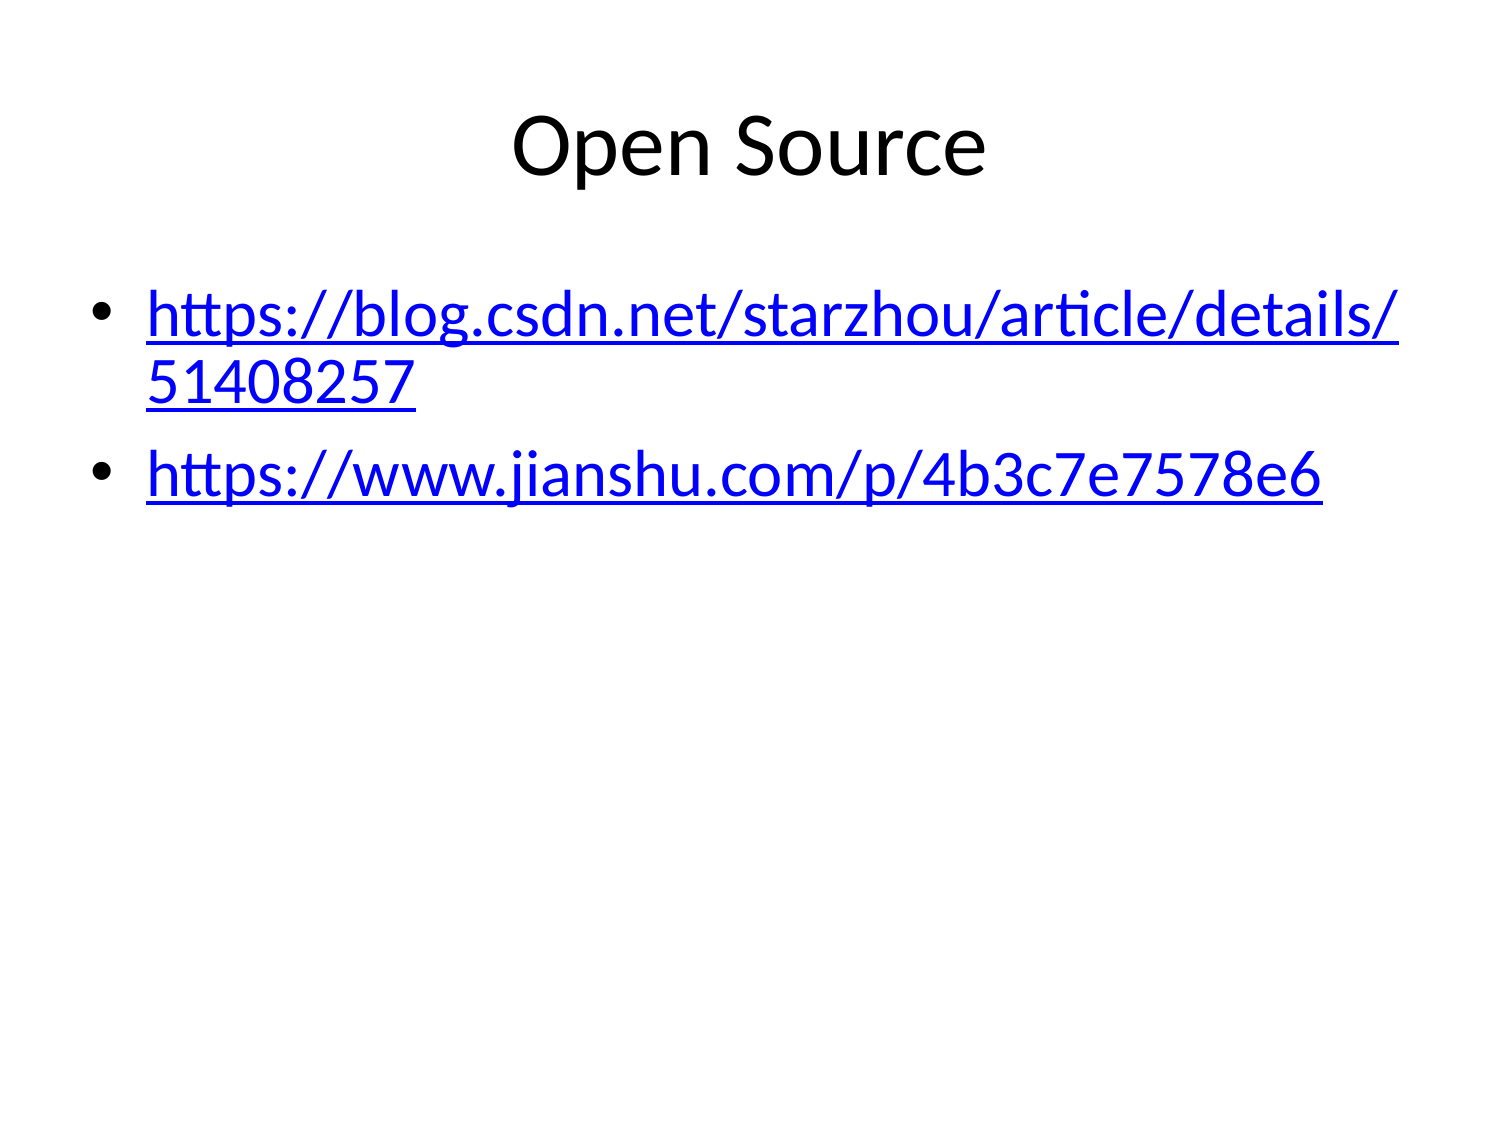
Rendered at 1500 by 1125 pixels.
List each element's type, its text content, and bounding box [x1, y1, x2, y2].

title Open Source [75, 45, 1425, 233]
list https://blog.csdn.net/starzhou/article/details/51408257 https://www.jianshu.com/p/4b3c7e7578e6 [75, 262, 1425, 1005]
